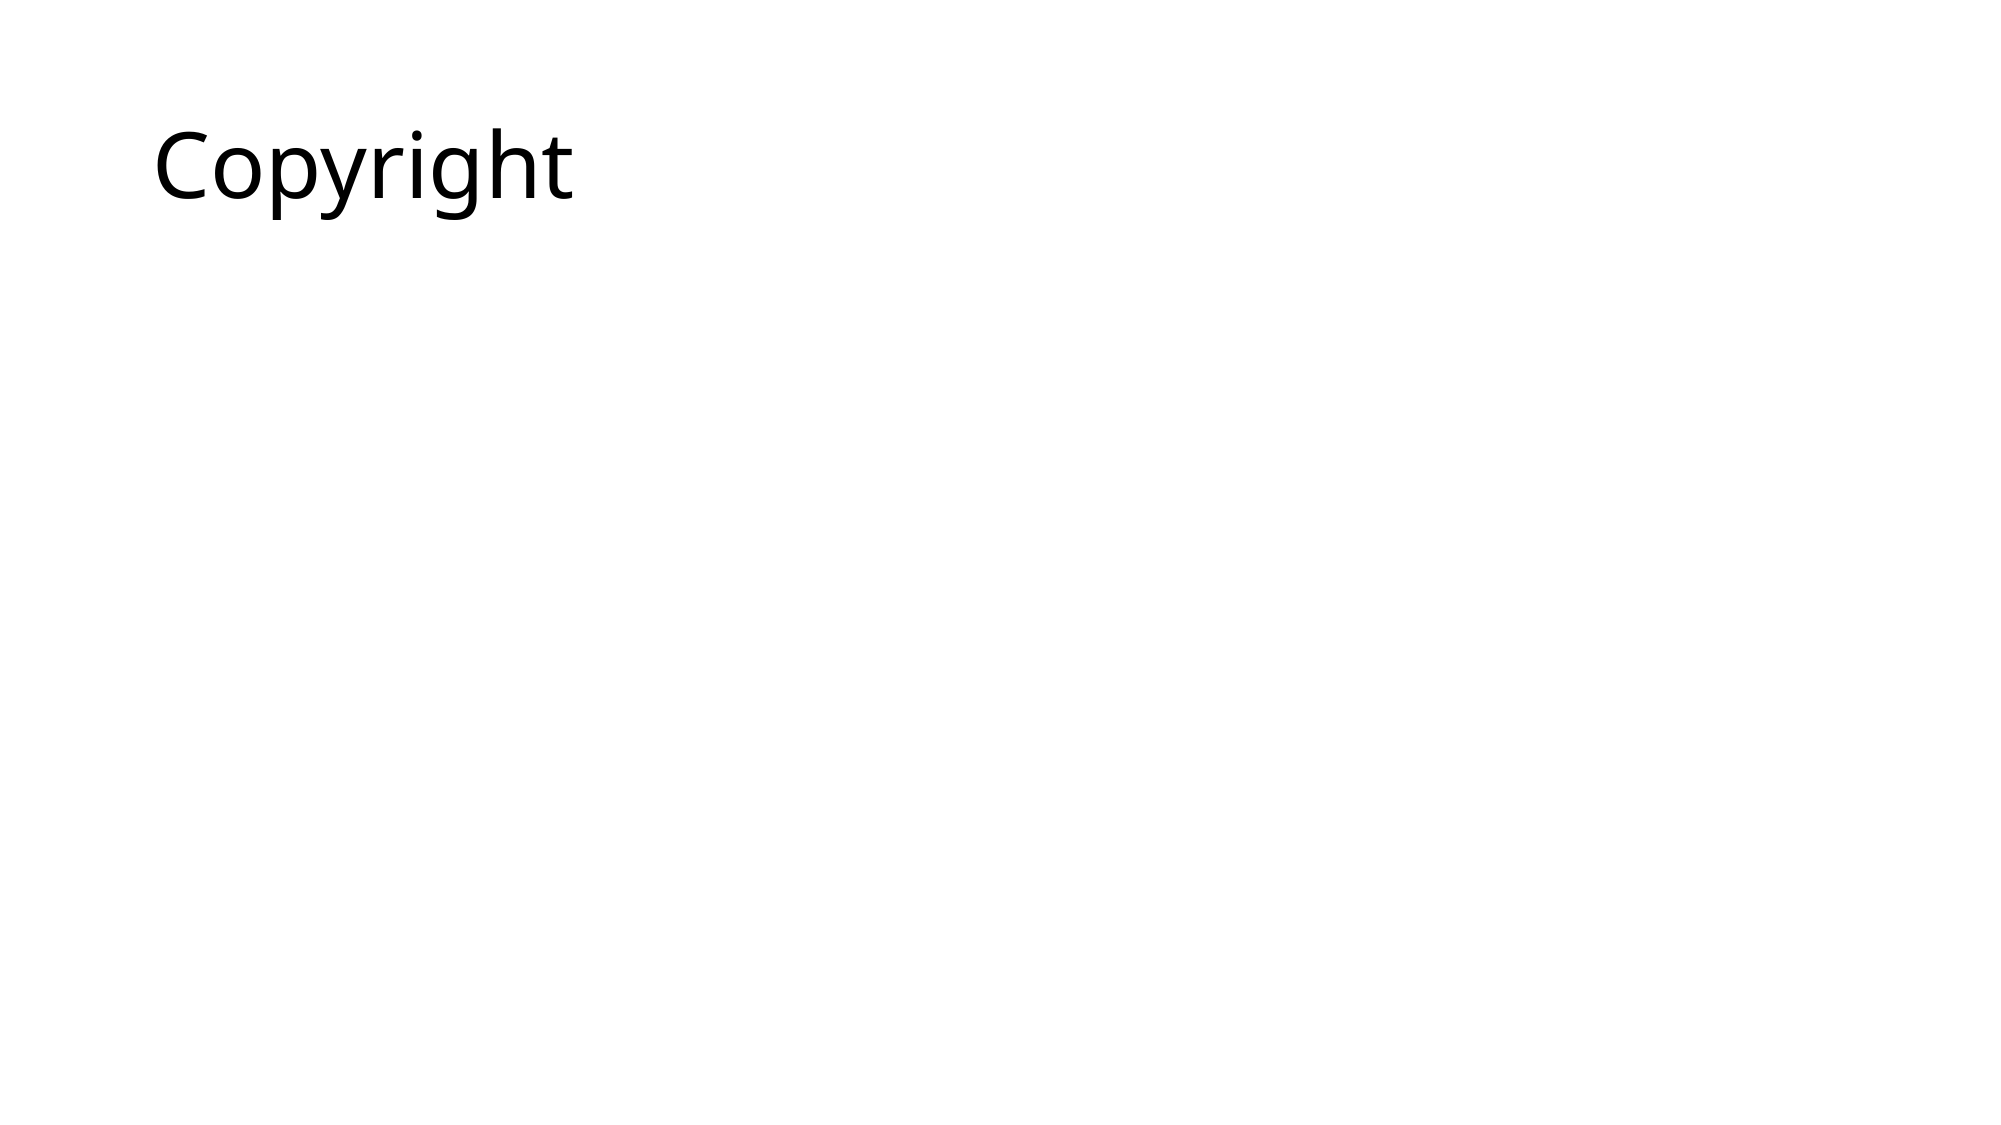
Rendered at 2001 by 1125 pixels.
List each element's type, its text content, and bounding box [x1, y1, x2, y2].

title Copyright [137, 59, 1863, 278]
